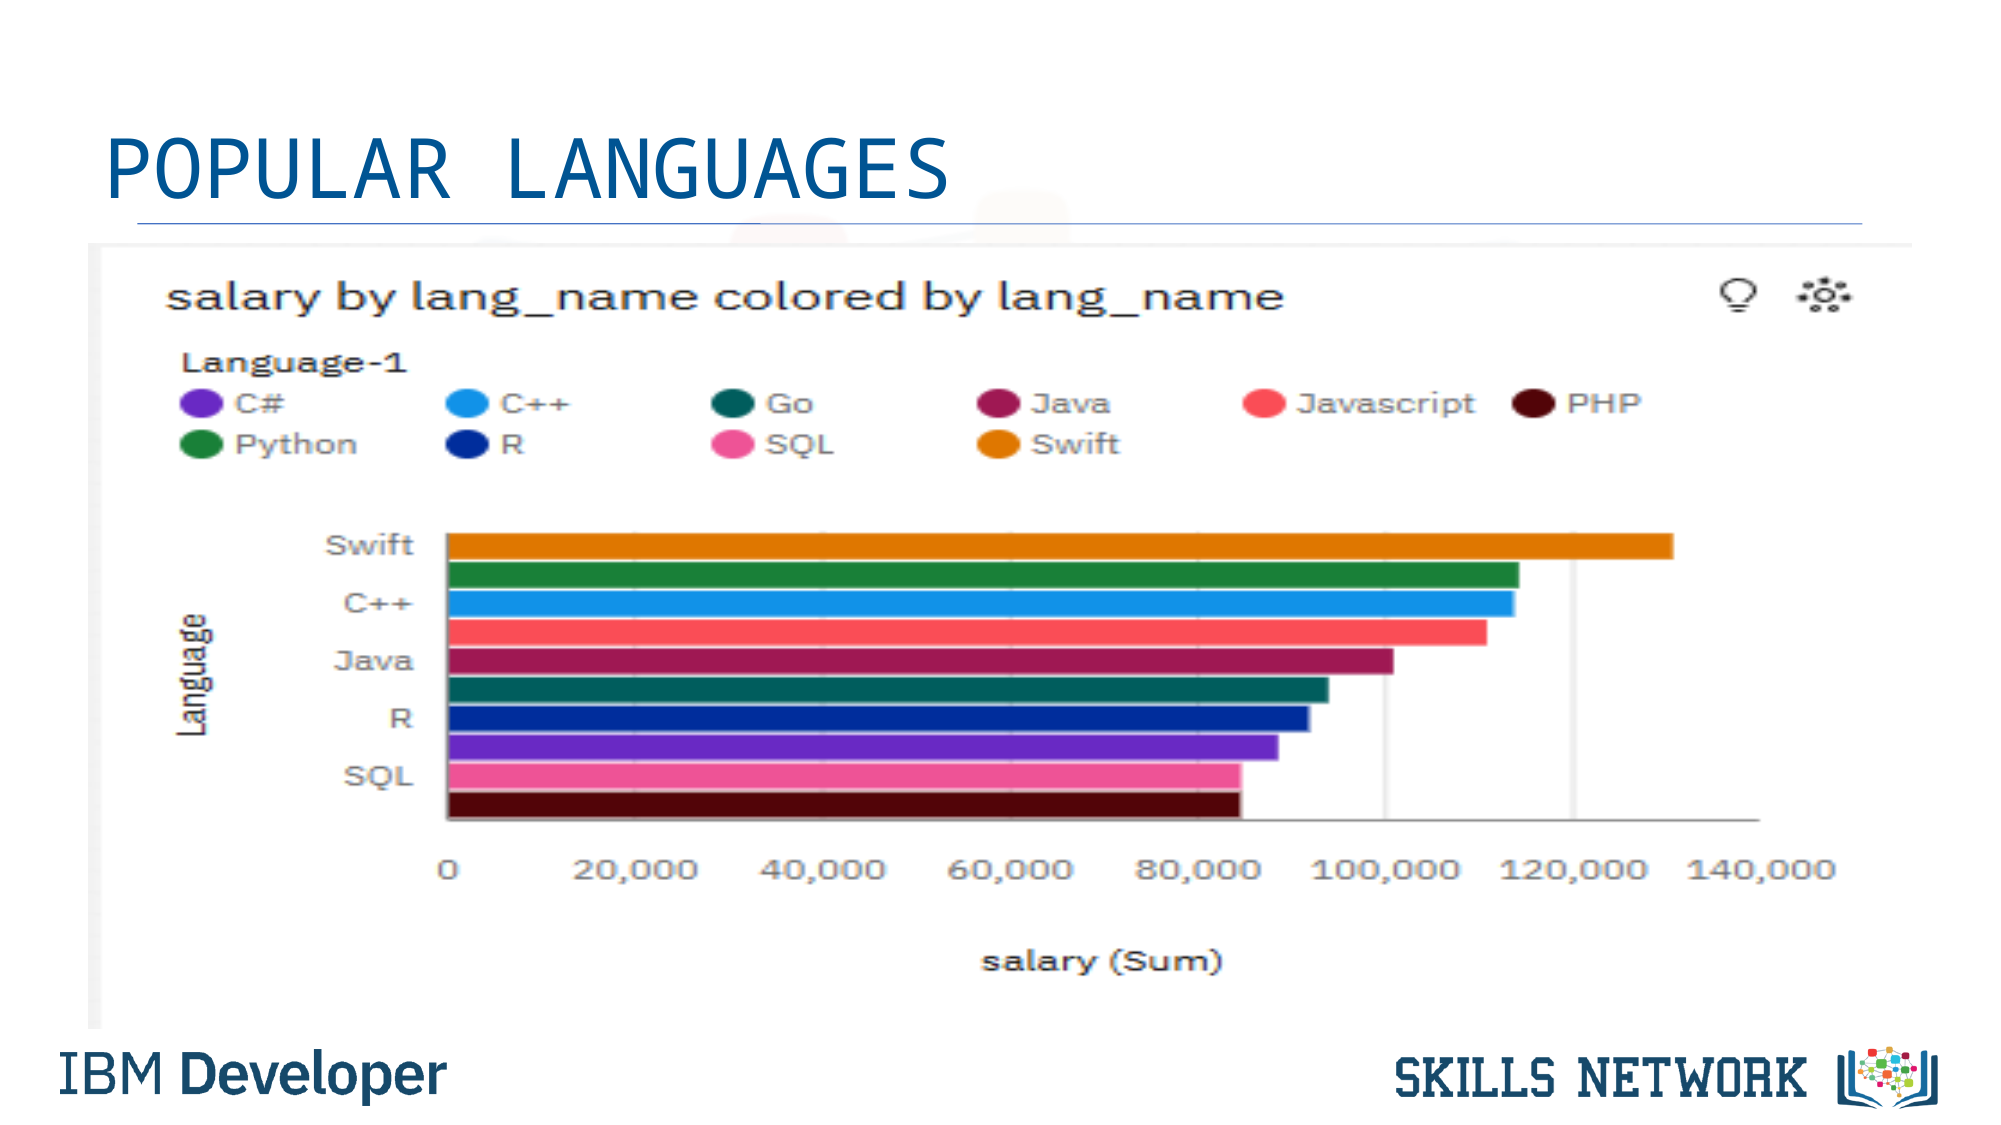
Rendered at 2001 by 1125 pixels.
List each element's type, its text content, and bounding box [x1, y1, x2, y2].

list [88, 243, 1912, 1029]
picture [55, 1045, 459, 1108]
picture [1390, 1045, 1945, 1111]
title POPULAR LANGUAGES [88, 62, 1061, 243]
